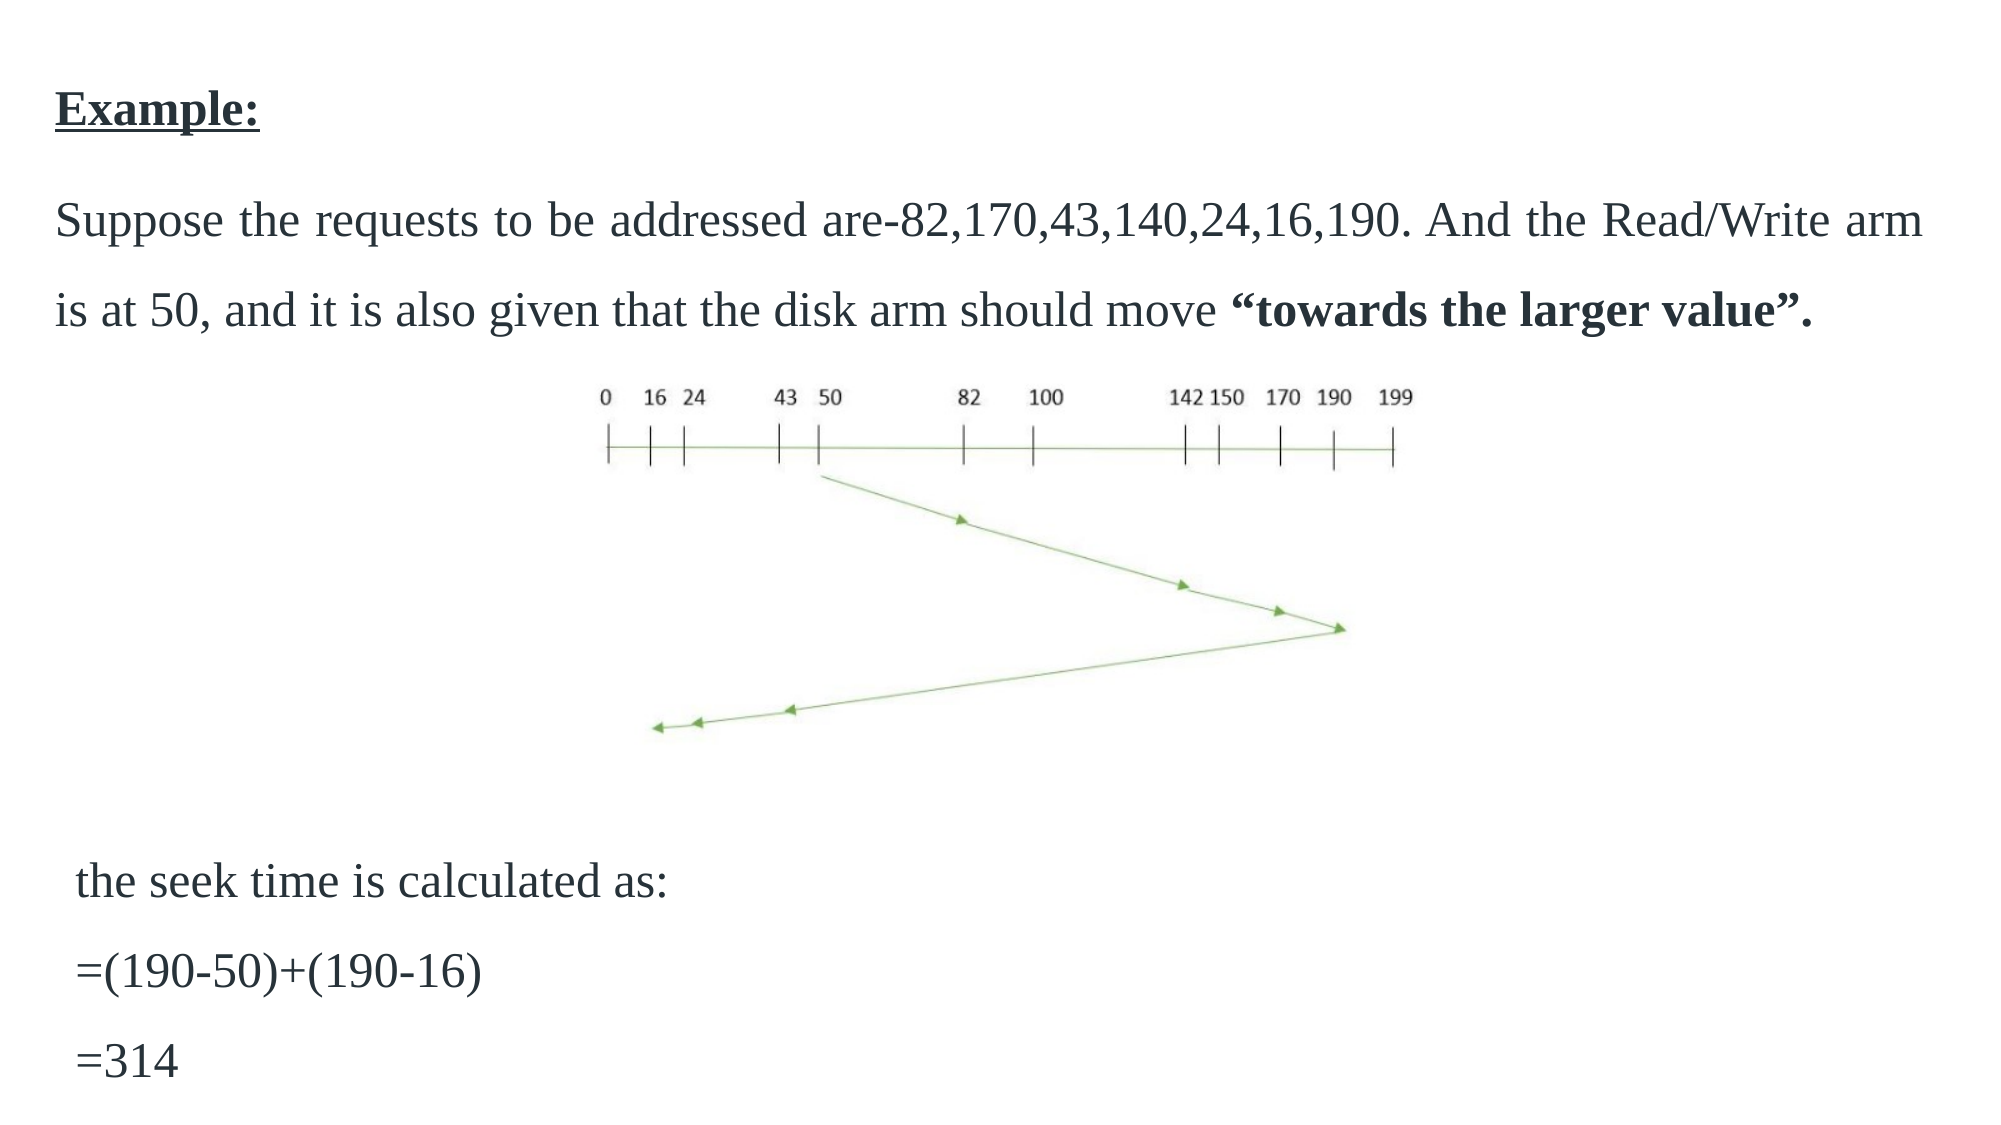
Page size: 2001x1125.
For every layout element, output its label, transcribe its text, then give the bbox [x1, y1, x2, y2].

list Example: Suppose the requests to be addressed are-82,170,43,140,24,16,190. And the Read/Write arm is at 50, and it is also given that the disk arm should move “towards the larger value”. [39, 38, 1940, 1014]
text_box the seek time is calculated as: =(190-50)+(190-16) =314 [60, 809, 1940, 1095]
picture [574, 364, 1425, 761]
